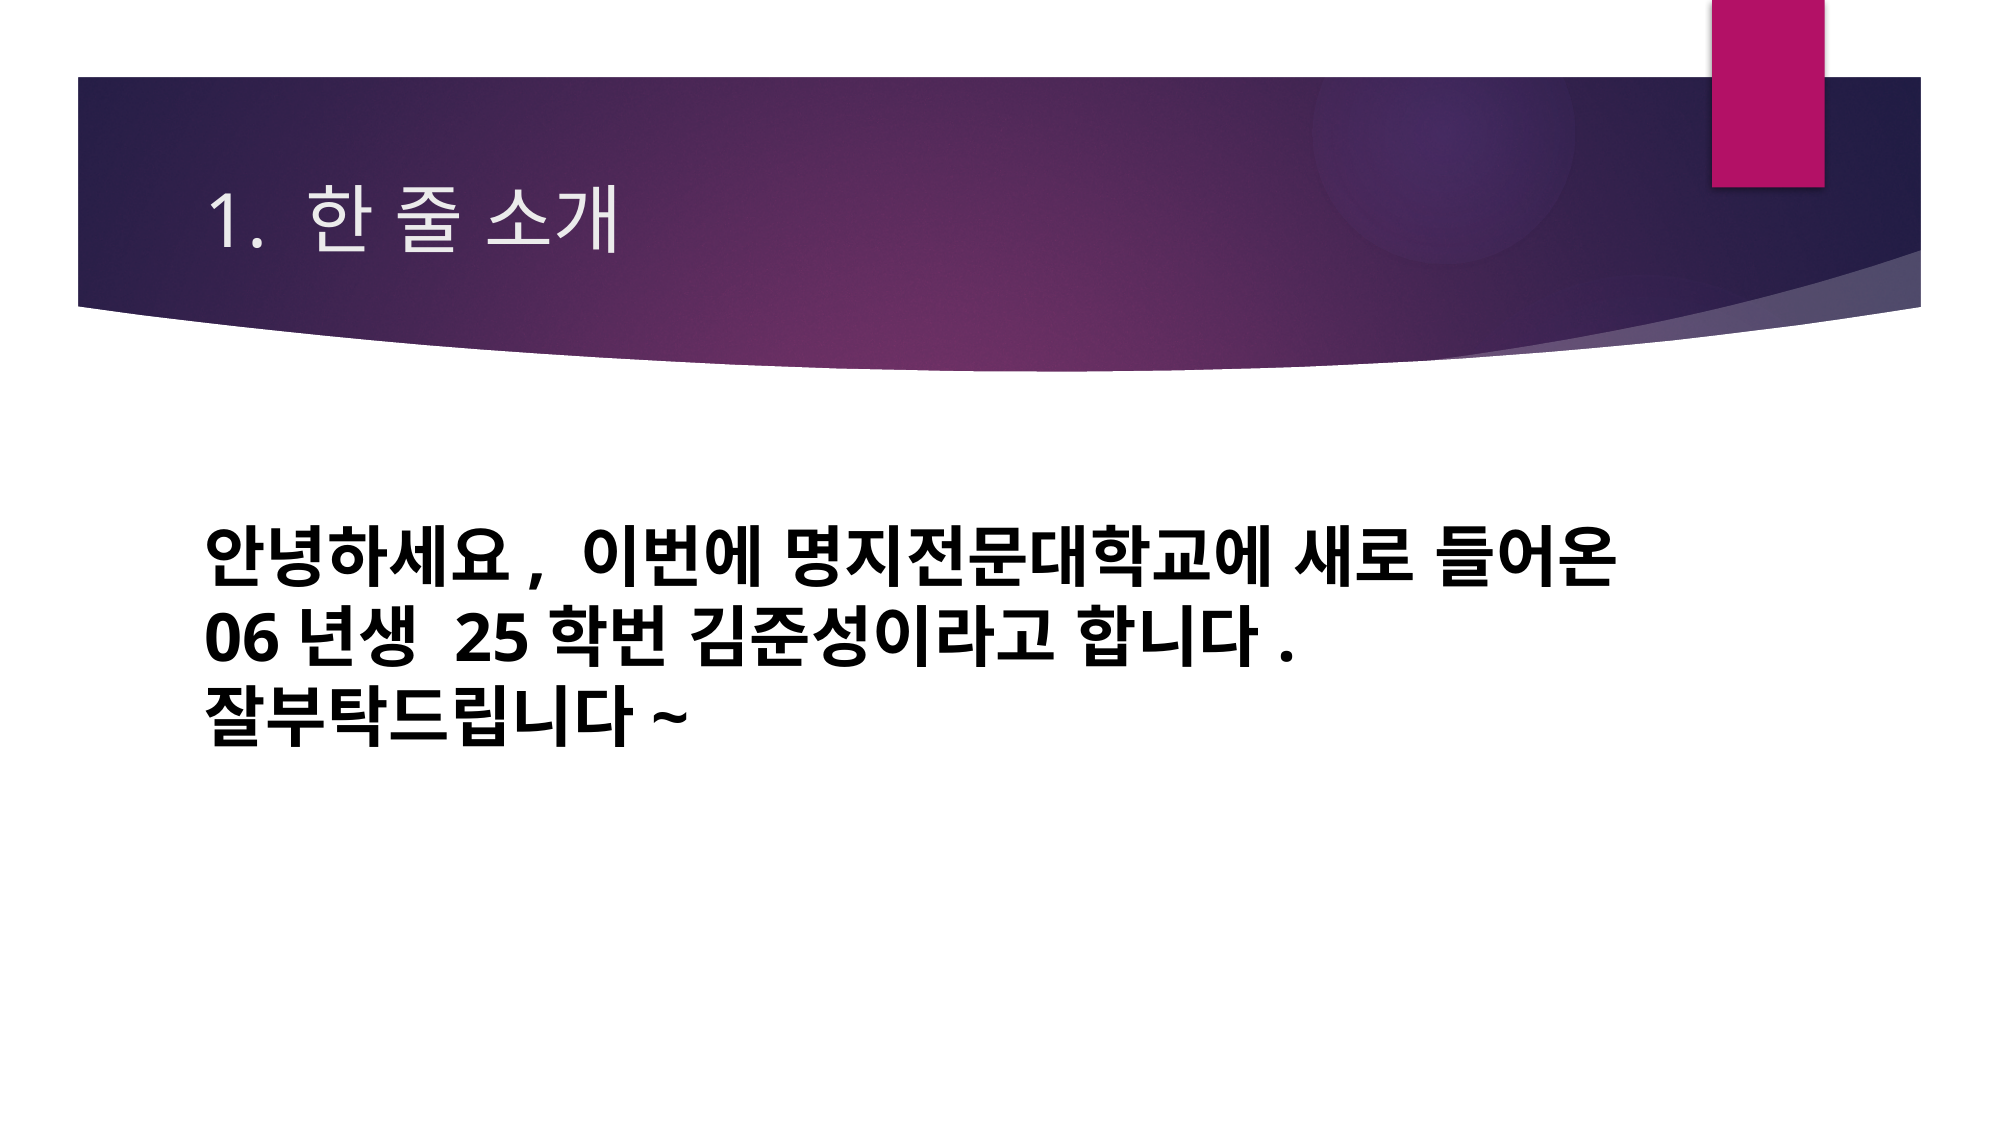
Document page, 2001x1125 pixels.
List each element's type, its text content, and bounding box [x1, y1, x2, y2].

list 안녕하세요, 이번에 명지전문대학교에 새로 들어온 06년생 25학번 김준성이라고 합니다. 잘부탁드립니다~ [189, 506, 1638, 1068]
title 1. 한 줄 소개 [189, 159, 1627, 276]
